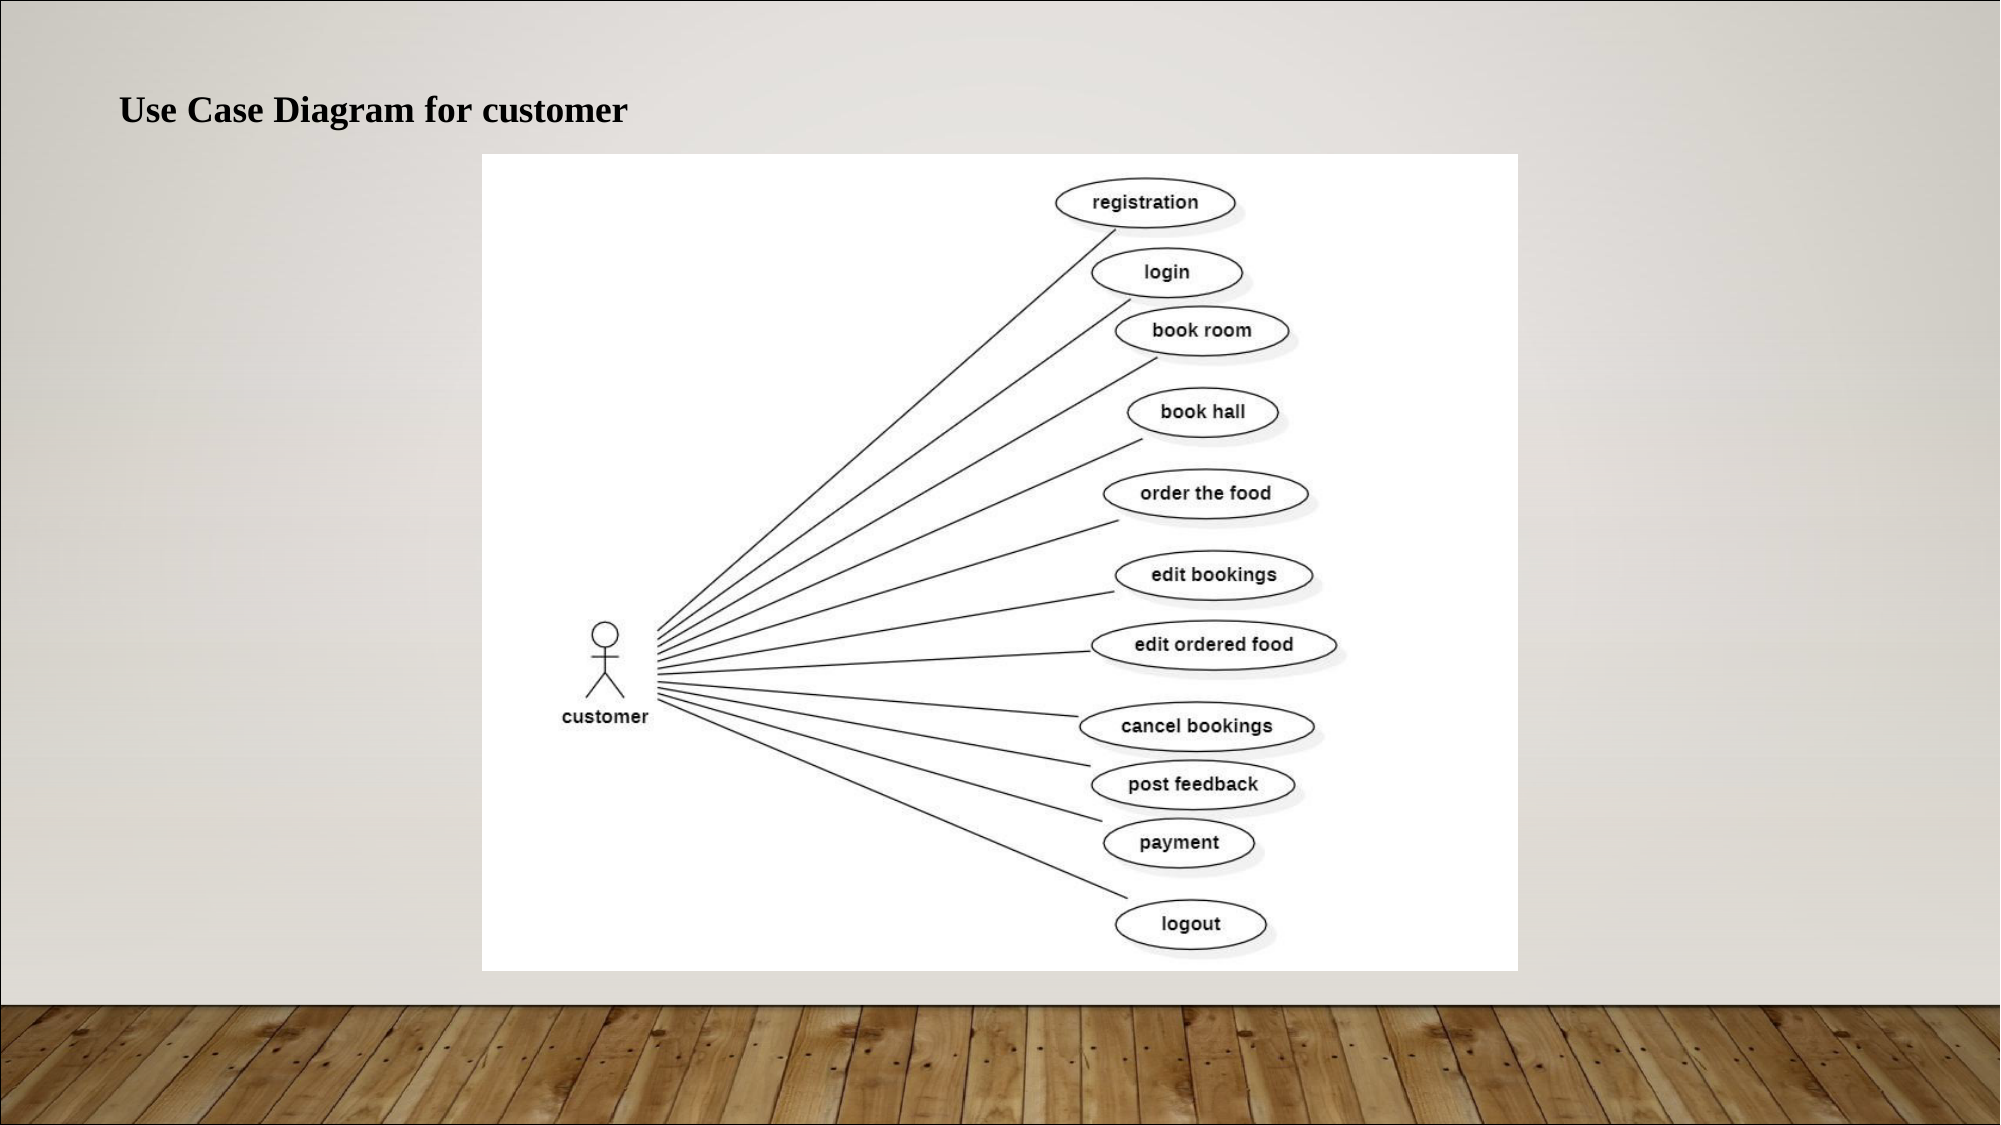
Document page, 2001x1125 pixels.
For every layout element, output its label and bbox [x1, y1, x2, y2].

picture [481, 154, 1519, 971]
text_box [0, 0, 2000, 1125]
